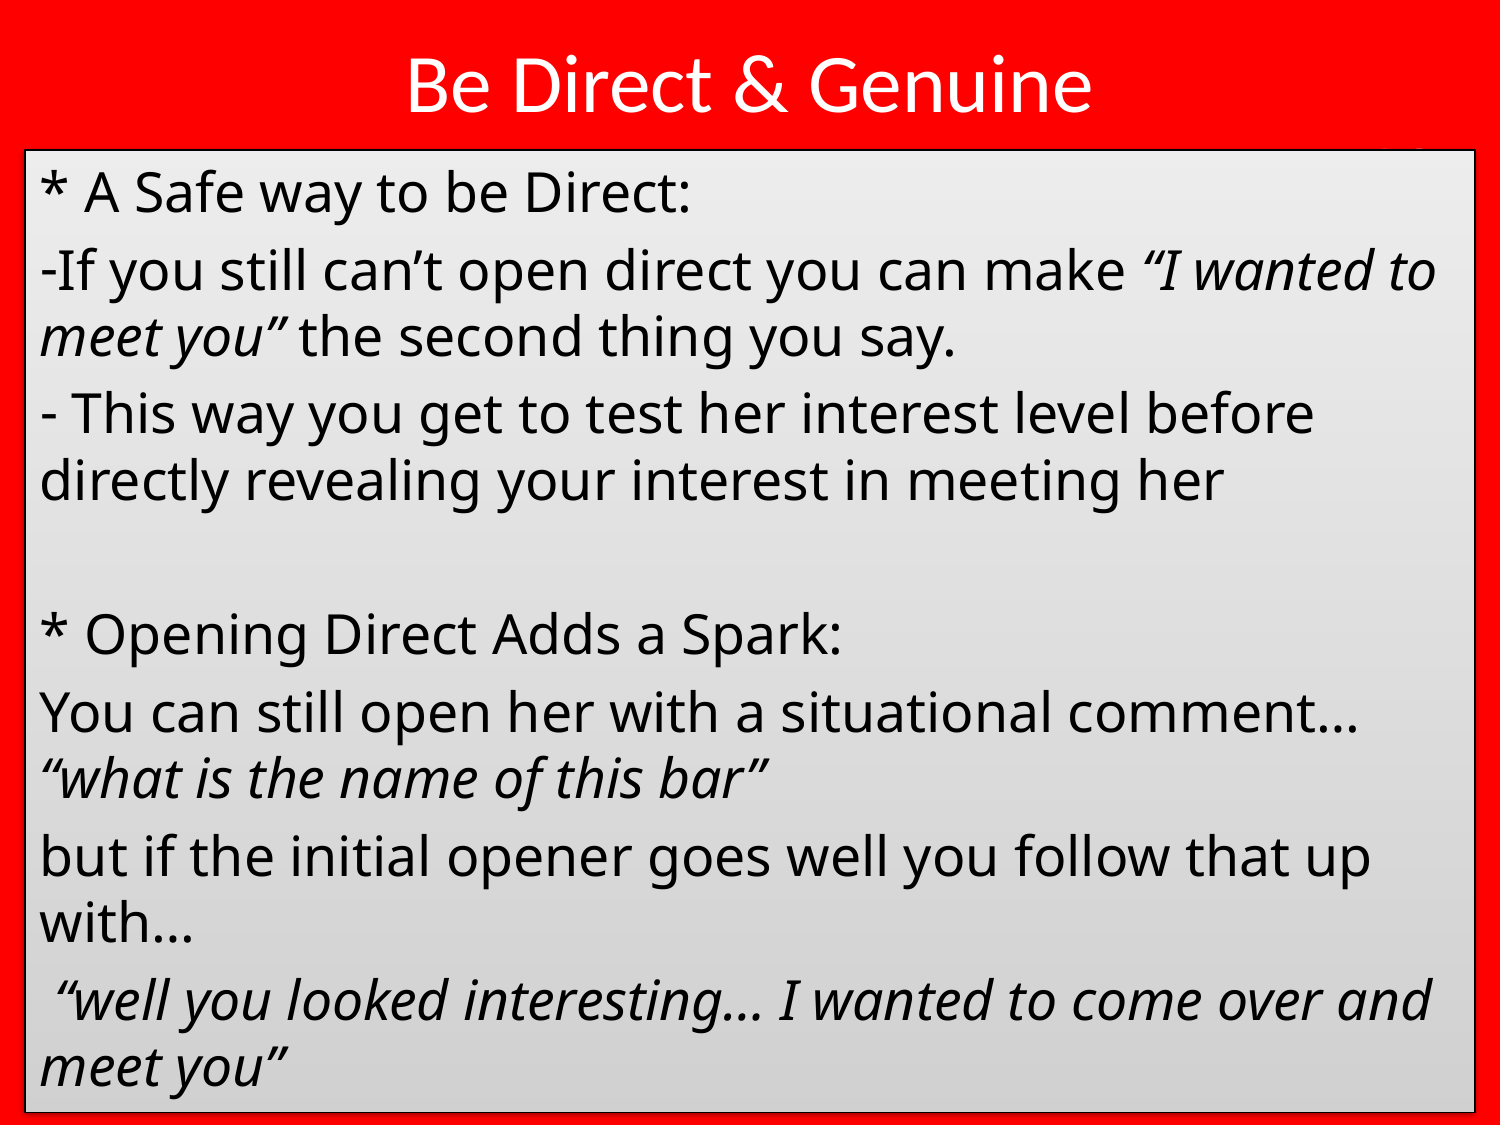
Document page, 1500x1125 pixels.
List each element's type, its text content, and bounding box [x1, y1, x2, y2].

subtitle * A Safe way to be Direct: If you still can’t open direct you can make “I wanted to meet you” the second thing you say. This way you get to test her interest level before directly revealing your interest in meeting her * Opening Direct Adds a Spark: You can still open her with a situational comment… “what is the name of this bar” but if the initial opener goes well you follow that up with… “well you looked interesting… I wanted to come over and meet you” [24, 149, 1476, 1113]
title Be Direct & Genuine [87, 0, 1413, 147]
